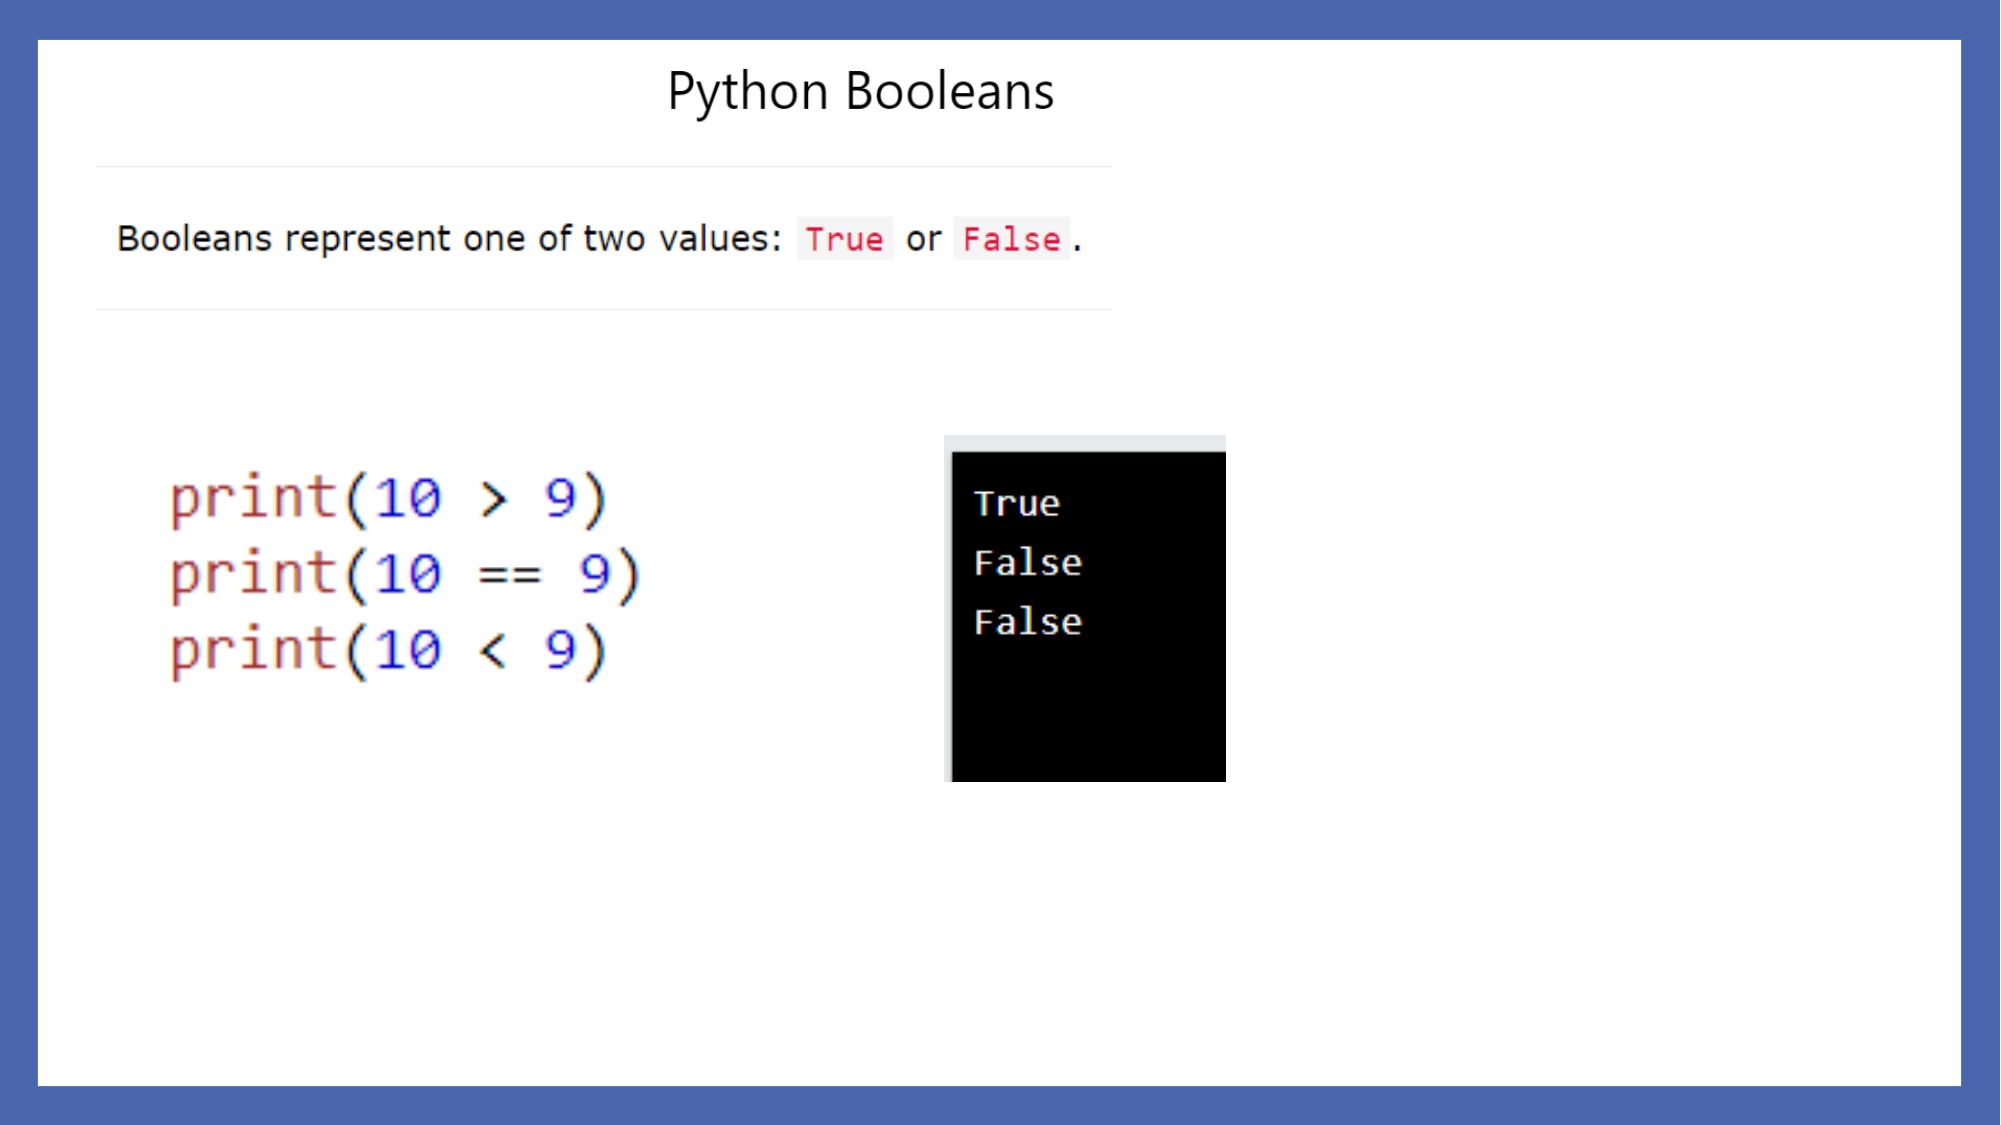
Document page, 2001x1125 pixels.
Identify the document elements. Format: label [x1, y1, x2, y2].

picture [136, 434, 758, 797]
picture [646, 49, 1086, 132]
picture [944, 434, 1226, 783]
picture [95, 157, 1112, 329]
